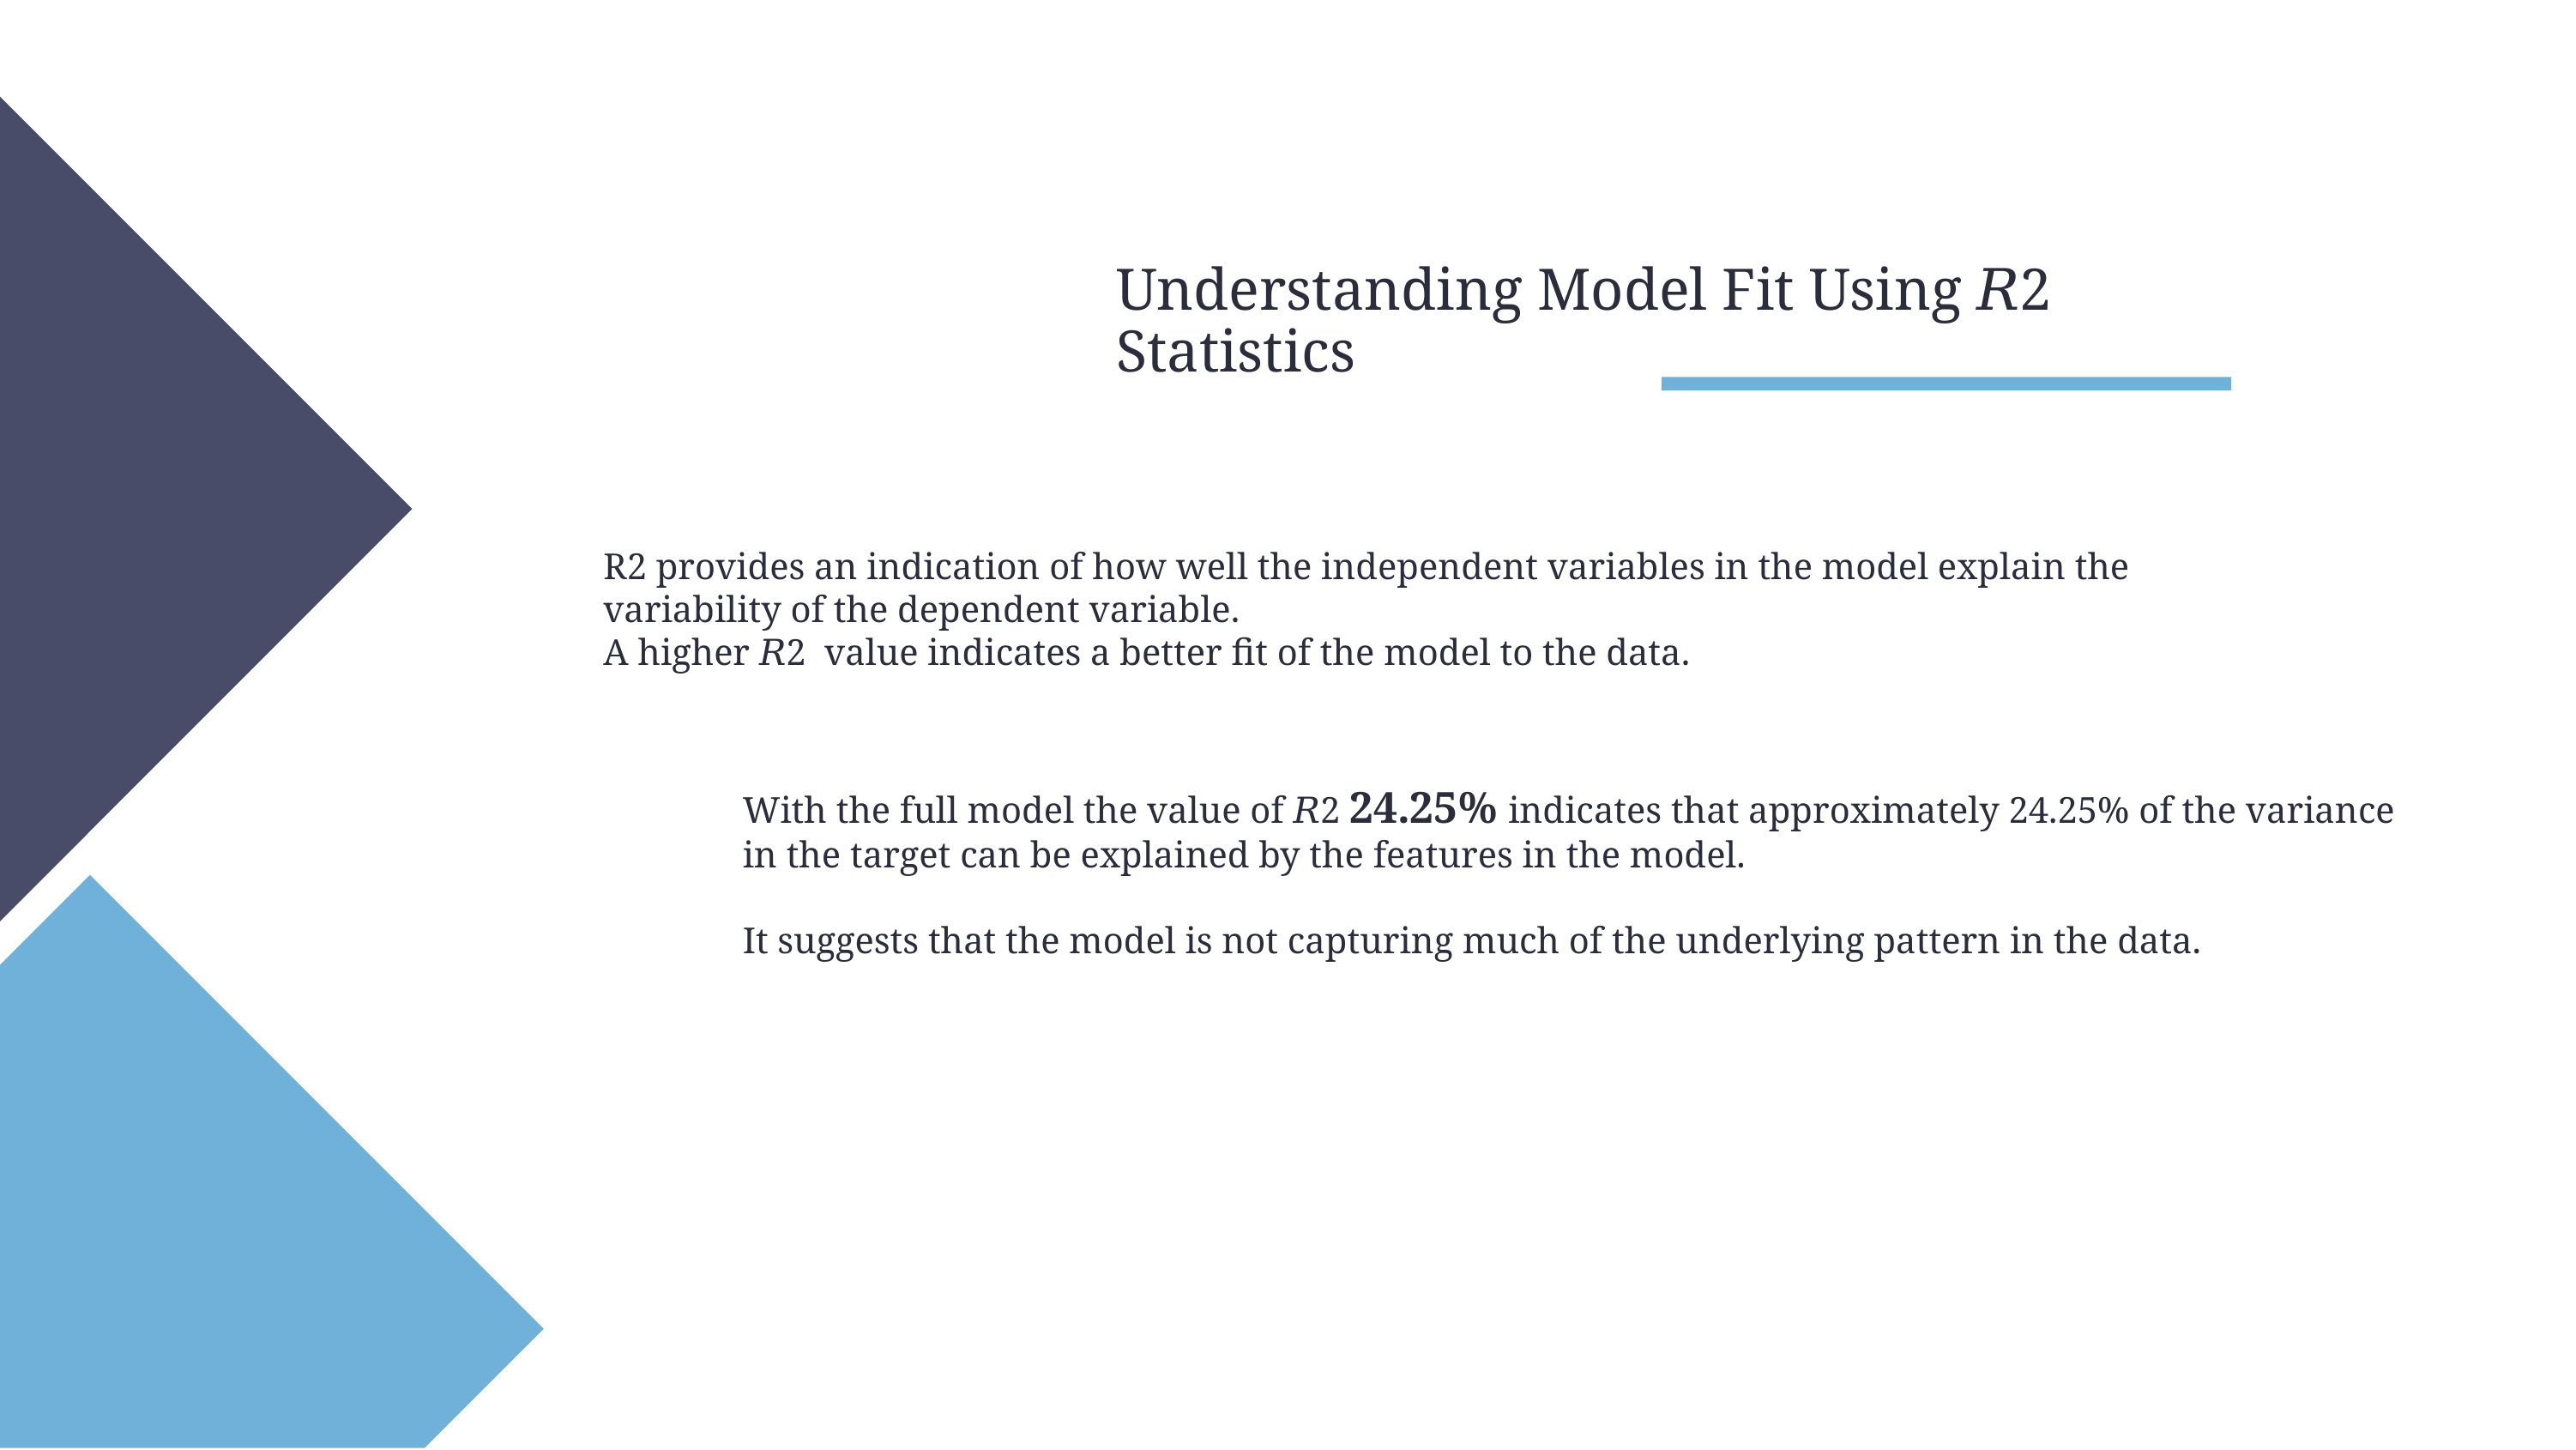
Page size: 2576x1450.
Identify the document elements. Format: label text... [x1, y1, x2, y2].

text_box R2 provides an indication of how well the independent variables in the model explain the variability of the dependent variable. A higher 𝑅2 value indicates a better fit of the model to the data. [590, 494, 2307, 680]
title Understanding Model Fit Using 𝑅2 Statistics [1116, 199, 2267, 444]
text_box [0, 96, 544, 1448]
text_box With the full model the value of 𝑅2 24.25% indicates that approximately 24.25% of the variance in the target can be explained by the features in the model. It suggests that the model is not capturing much of the underlying pattern in the data. [730, 774, 2429, 968]
